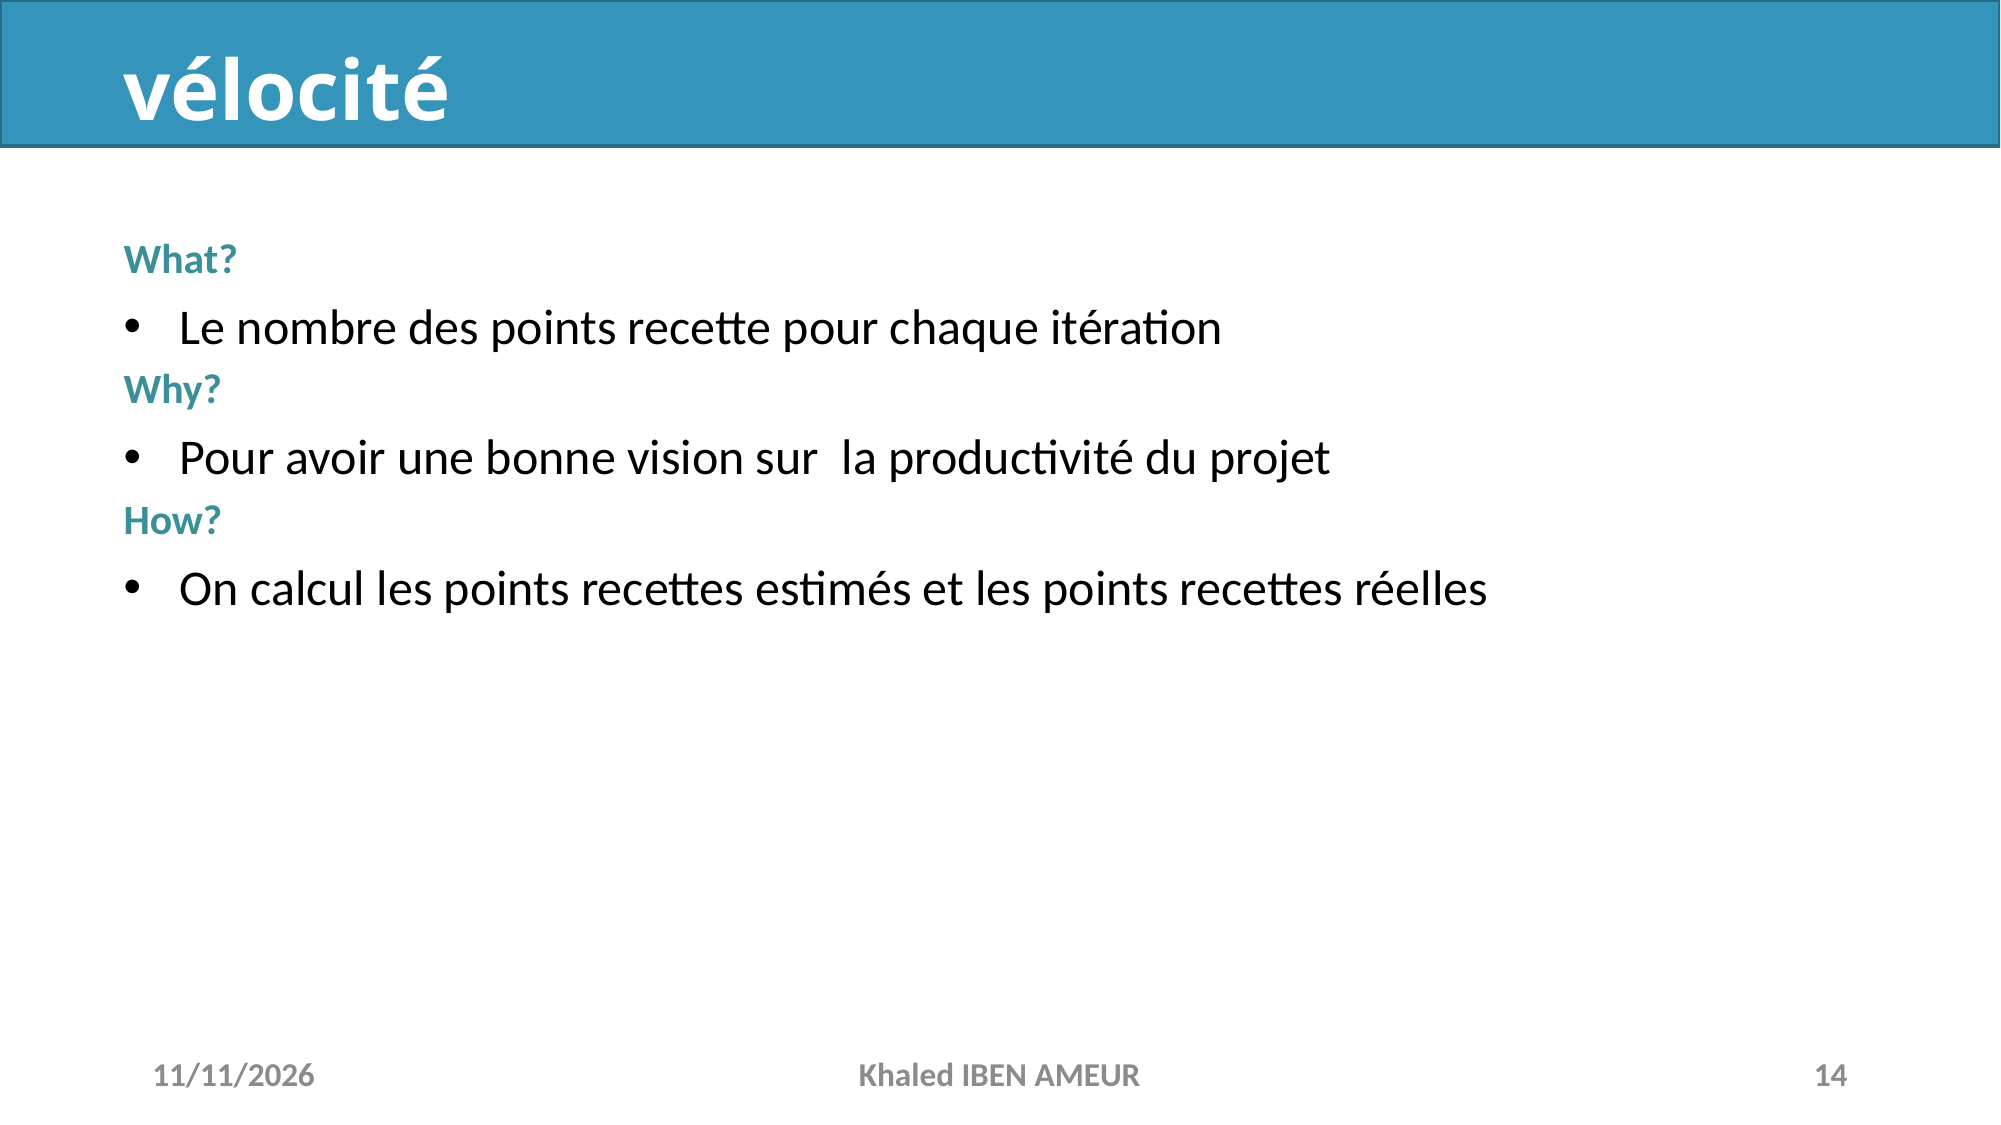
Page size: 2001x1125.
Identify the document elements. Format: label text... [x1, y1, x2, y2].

subtitle What? Le nombre des points recette pour chaque itération Why? Pour avoir une bonne vision sur la productivité du projet How? On calcul les points recettes estimés et les points recettes réelles [108, 237, 1609, 978]
title vélocité [108, 28, 1609, 147]
footer Khaled IBEN AMEUR [662, 1042, 1338, 1103]
slide_number 14 [1412, 1042, 1863, 1103]
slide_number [137, 1042, 588, 1103]
